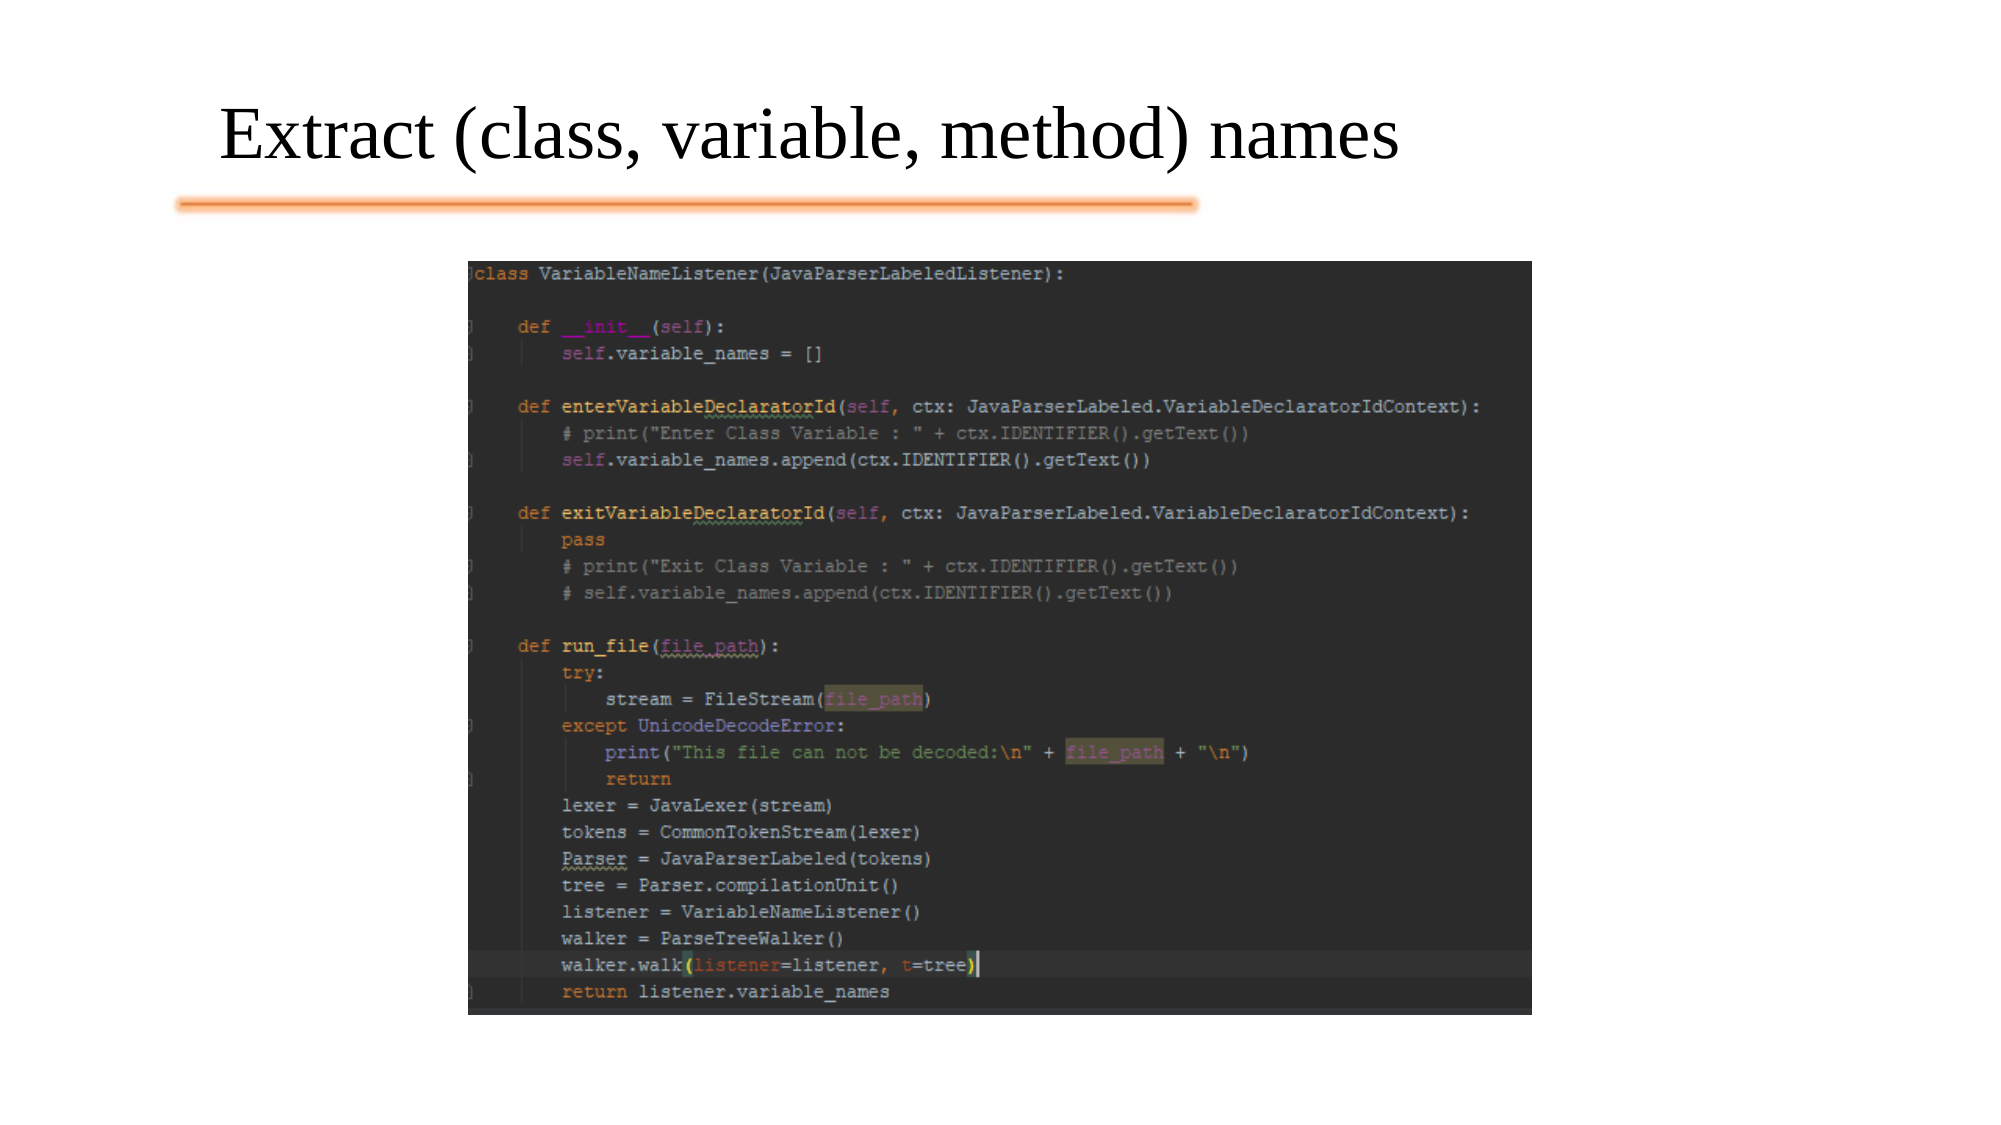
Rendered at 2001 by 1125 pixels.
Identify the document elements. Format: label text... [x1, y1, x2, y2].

picture [152, 181, 1213, 237]
title Extract (class, variable, method) names [204, 86, 1484, 182]
picture [468, 261, 1532, 1015]
